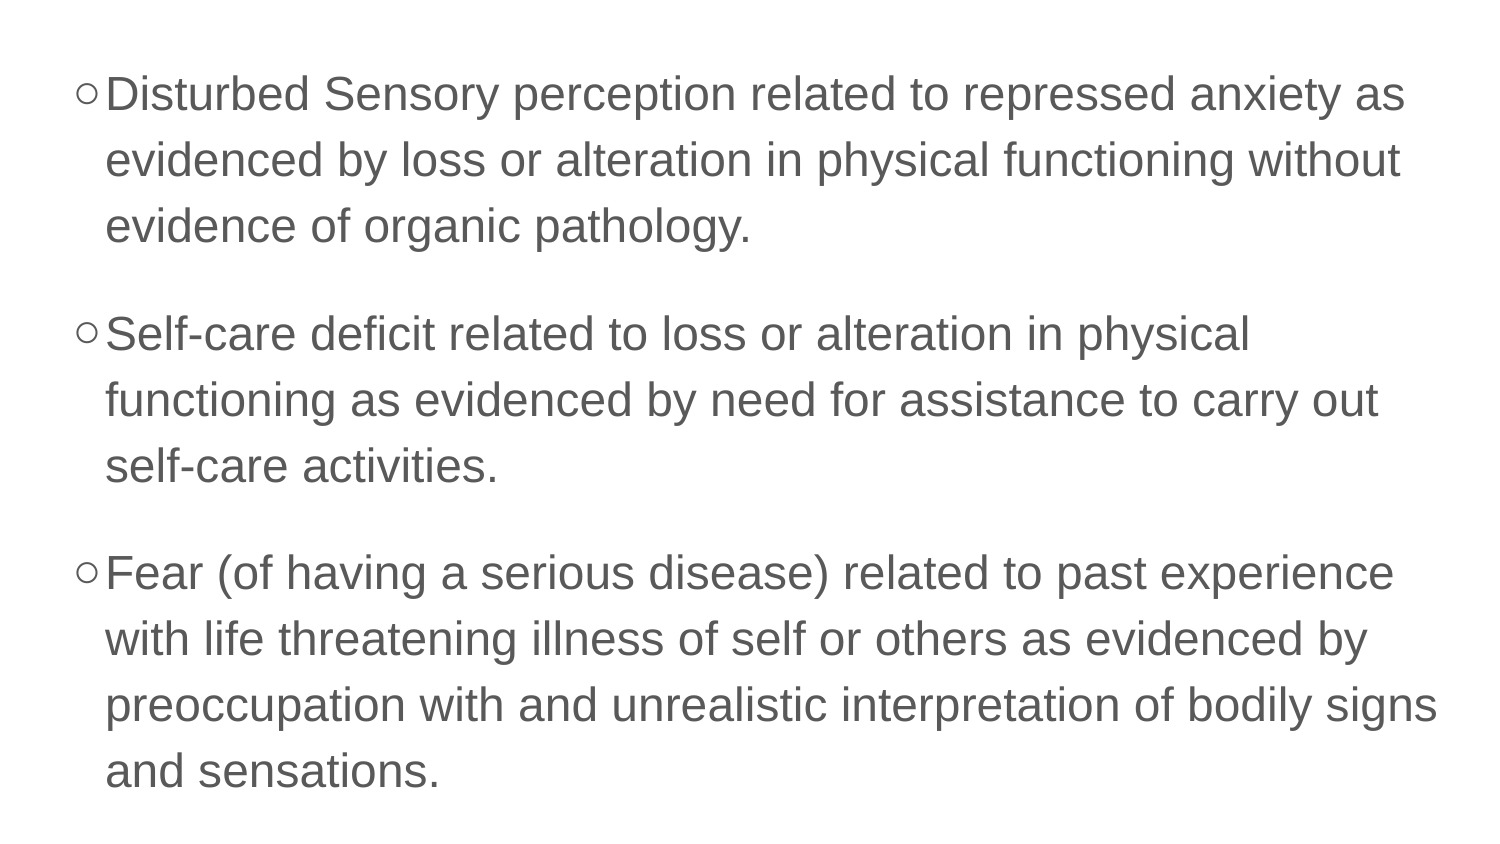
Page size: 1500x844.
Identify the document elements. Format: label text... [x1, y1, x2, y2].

list Disturbed Sensory perception related to repressed anxiety as evidenced by loss or alteration in physical functioning without evidence of organic pathology. Self-care deficit related to loss or alteration in physical functioning as evidenced by need for assistance to carry out self-care activities. Fear (of having a serious disease) related to past experience with life threatening illness of self or others as evidenced by preoccupation with and unrealistic interpretation of bodily signs and sensations. [0, 46, 1463, 777]
